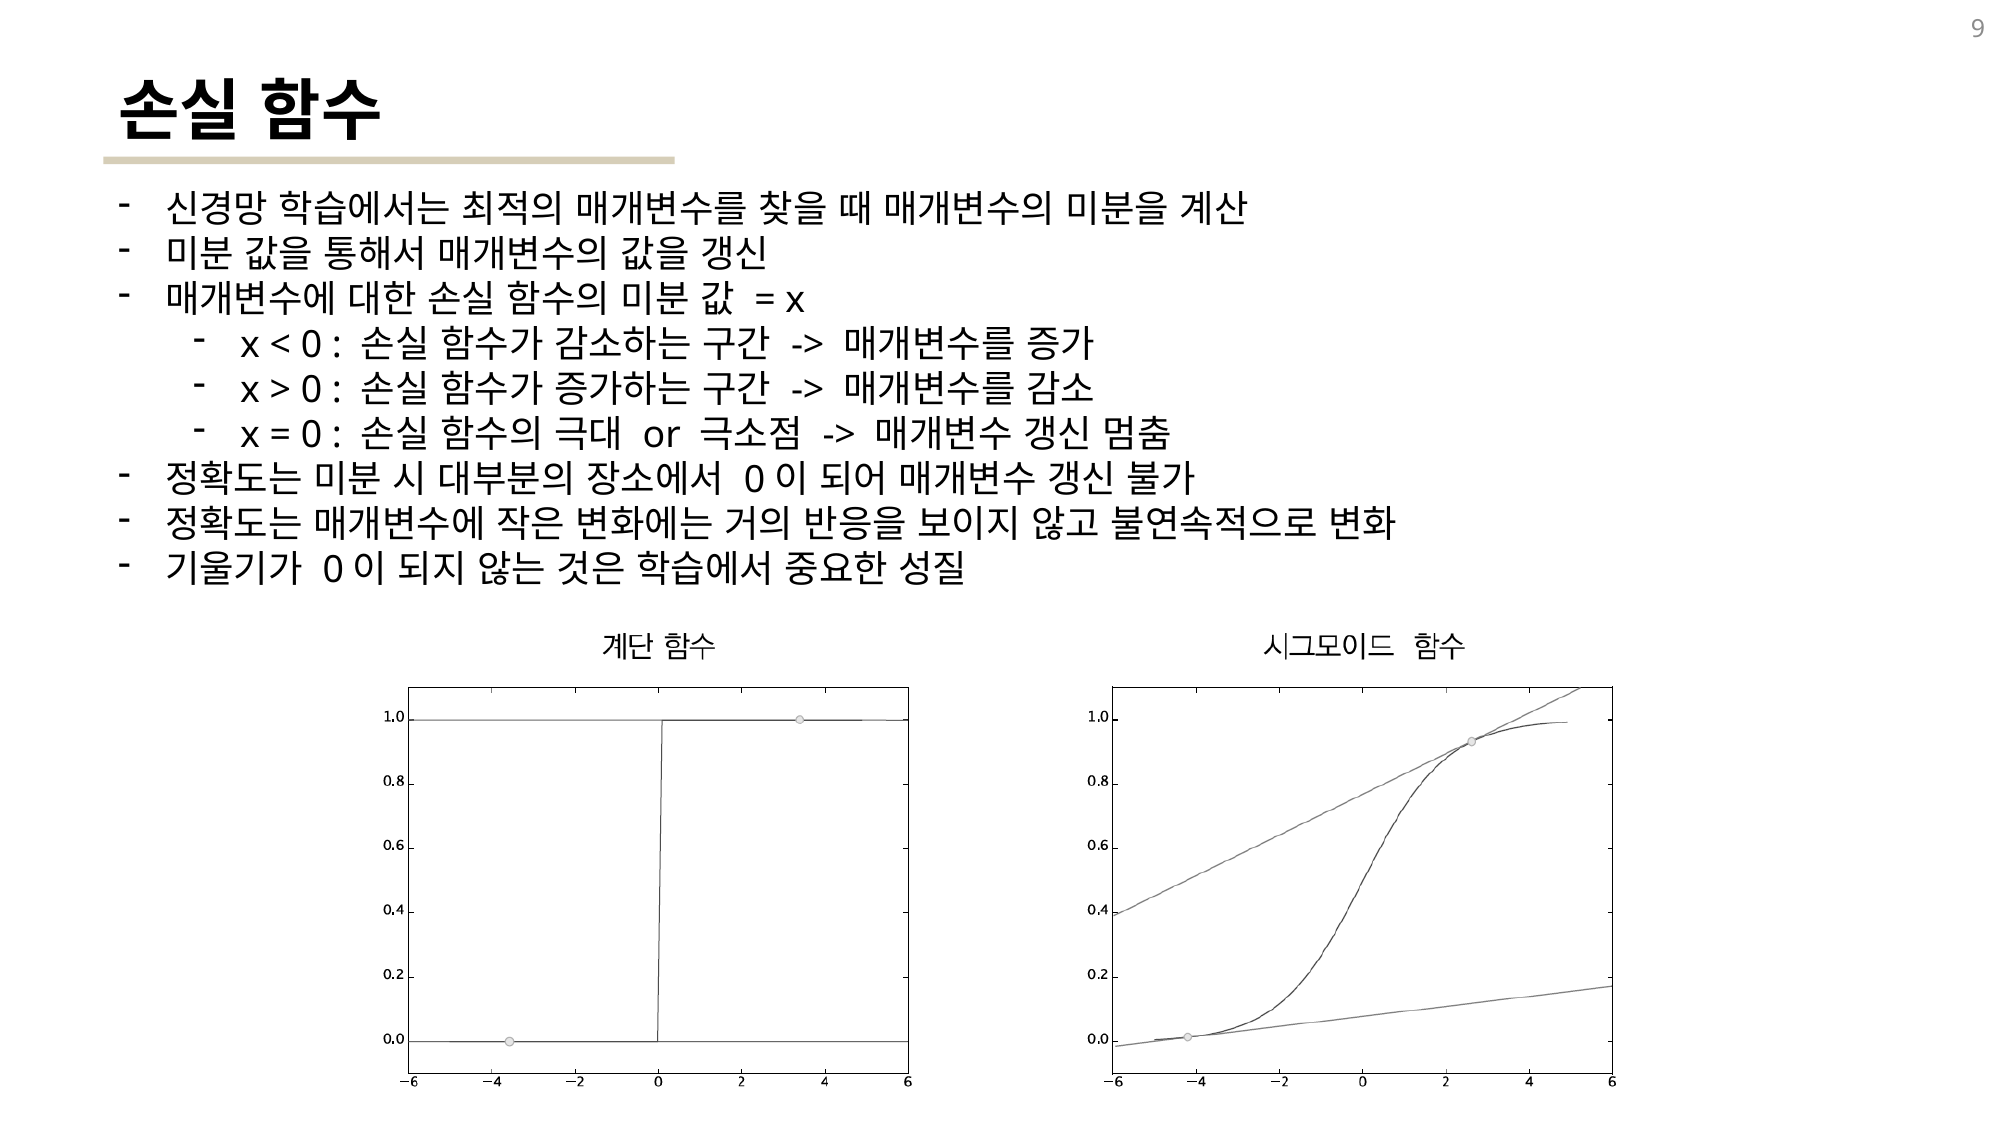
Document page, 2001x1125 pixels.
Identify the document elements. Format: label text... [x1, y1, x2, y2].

picture [367, 623, 1633, 1110]
text_box [102, 156, 676, 165]
text_box 손실 함수 [103, 60, 573, 156]
slide_number 9 [1550, 0, 2000, 60]
text_box 신경망 학습에서는 최적의 매개변수를 찾을 때 매개변수의 미분을 계산 미분 값을 통해서 매개변수의 값을 갱신 매개변수에 대한 손실 함수의 미분 값 = x x < 0 : 손실 함수가 감소하는 구간 -> 매개변수를 증가 x > 0 : 손실 함수가 증가하는 구간 -> 매개변수를 감소 x = 0 : 손실 함수의 극대 or 극소점 -> 매개변수 갱신 멈춤 정확도는 미분 시 대부분의 장소에서 0이 되어 매개변수 갱신 불가 정확도는 매개변수에 작은 변화에는 거의 반응을 보이지 않고 불연속적으로 변화 기울기가 0이 되지 않는 것은 학습에서 중요한 성질 [103, 177, 1800, 598]
